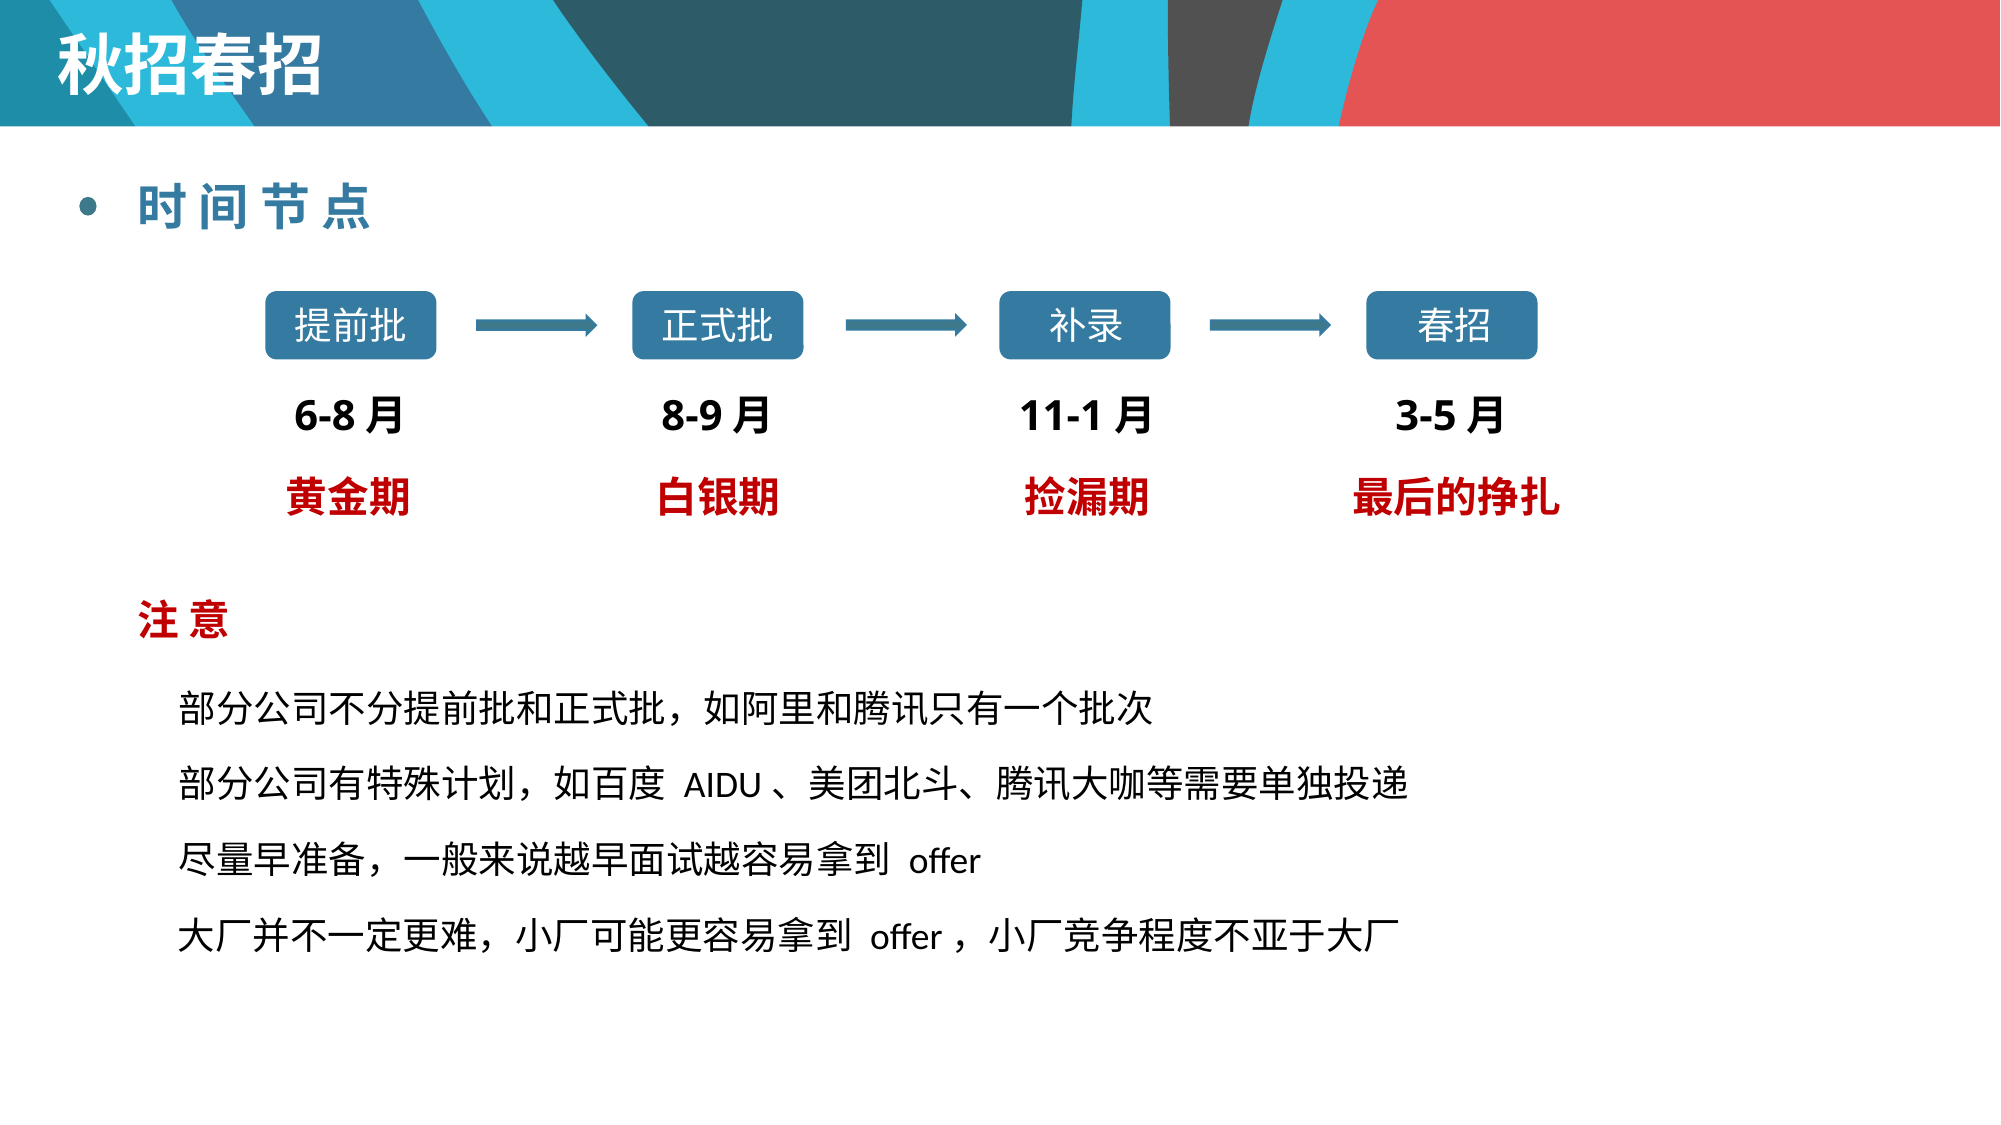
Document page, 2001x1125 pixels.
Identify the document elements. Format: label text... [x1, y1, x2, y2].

text_box 白银期 [558, 463, 878, 538]
text_box [999, 291, 1171, 360]
text_box 大厂并不一定更难，小厂可能更容易拿到 offer，小厂竞争程度不亚于大厂 [162, 898, 1950, 965]
text_box [845, 313, 968, 337]
text_box 黄金期 [188, 463, 508, 538]
text_box 捡漏期 [928, 463, 1247, 538]
text_box [476, 313, 598, 337]
text_box [632, 291, 801, 360]
text_box 部分公司不分提前批和正式批，如阿里和腾讯只有一个批次 [164, 671, 1298, 738]
text_box 正式批 [646, 295, 840, 355]
text_box 部分公司有特殊计划，如百度 AIDU、美团北斗、腾讯大咖等需要单独投递 [164, 746, 1572, 813]
text_box 3-5月 [1292, 381, 1612, 456]
text_box [78, 195, 98, 217]
text_box 春招 [1402, 294, 1525, 355]
text_box 提前批 [279, 295, 473, 355]
text_box [1366, 291, 1538, 360]
text_box 6-8月 [261, 381, 441, 456]
text_box 11-1月 [928, 381, 1247, 456]
text_box 补录 [1034, 294, 1164, 355]
list 秋招春招 [42, 19, 474, 117]
text_box [265, 291, 434, 360]
text_box [1209, 313, 1332, 337]
text_box 尽量早准备，一般来说越早面试越容易拿到 offer [164, 822, 1729, 889]
text_box 注 意 [122, 586, 549, 652]
text_box 最后的挣扎 [1297, 463, 1616, 538]
text_box 8-9月 [558, 381, 878, 456]
text_box 时 间 节 点 [122, 168, 549, 244]
